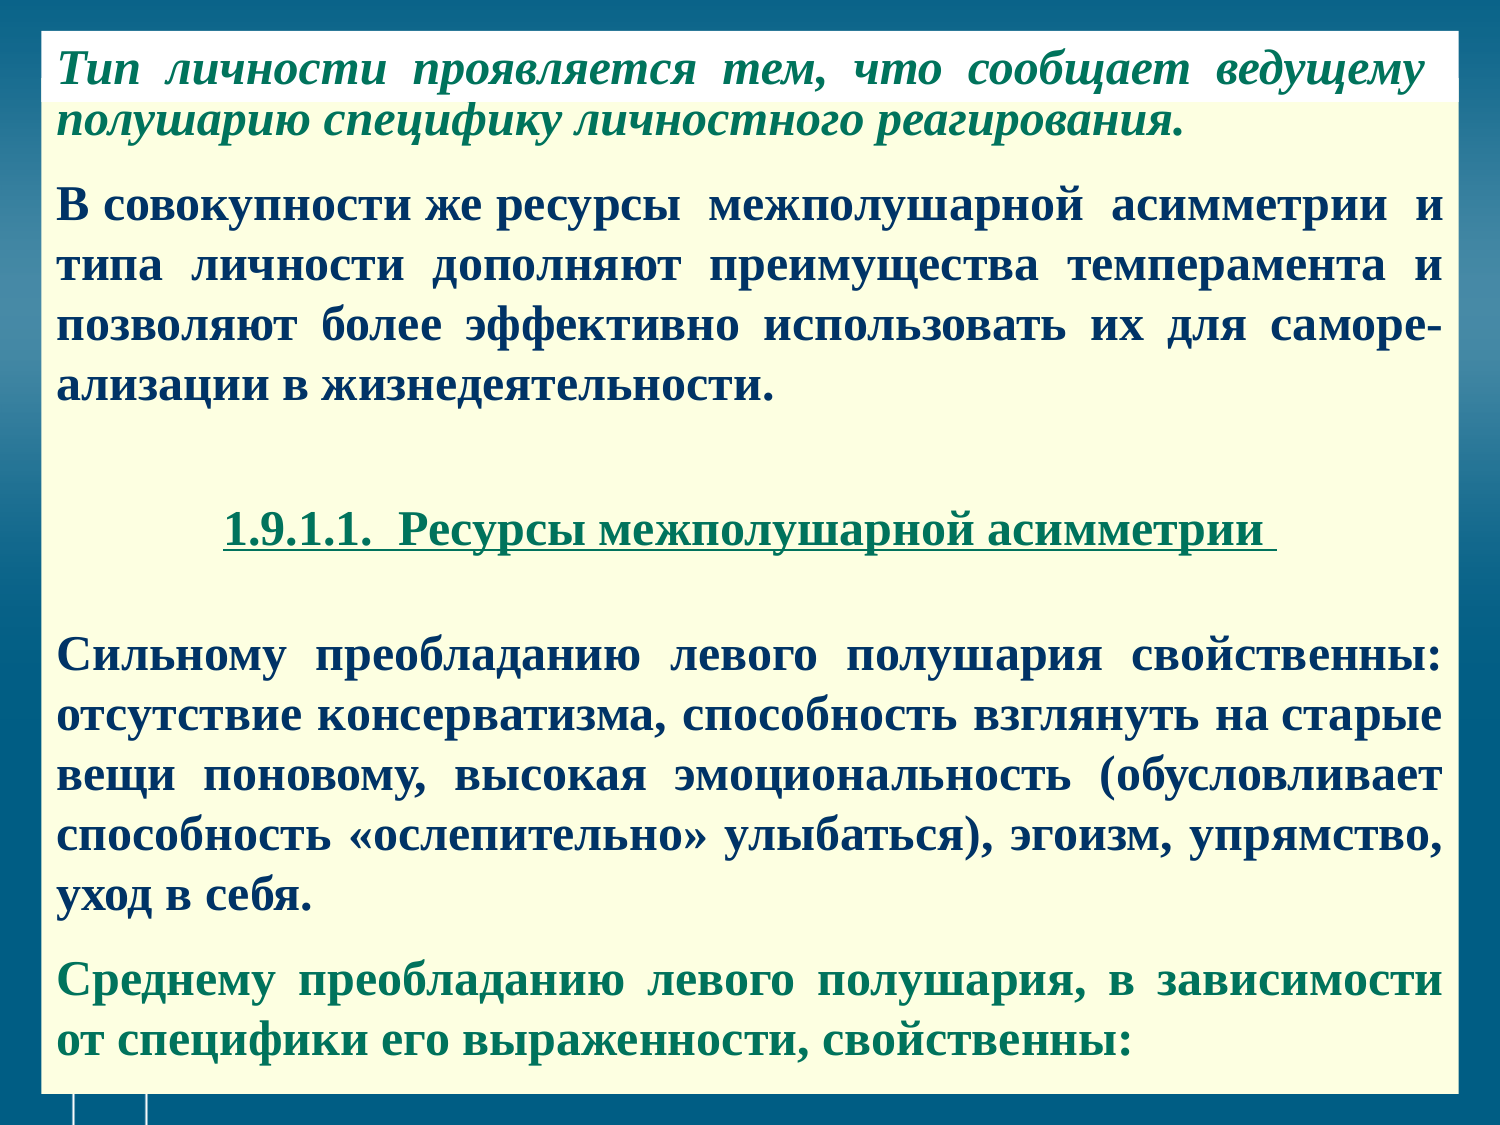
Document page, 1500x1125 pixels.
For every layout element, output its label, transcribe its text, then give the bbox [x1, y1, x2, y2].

picture [0, 11, 1500, 578]
title Тип личности проявляется тем, что сообщает ведущему [41, 30, 1459, 103]
list полушарию специфику личностного реагирования. В совокупности же ресурсы межполушарной асимметрии и типа личности дополняют преимущества темперамента и позволяют более эффективно использовать их для саморе-ализации в жизнедеятельности. 1.9.1.1. Ресурсы межполушарной асимметрии Сильному преобладанию левого полушария свойственны: отсутствие консерватизма, способность взглянуть на старые вещи поновому, высокая эмоциональность (обусловливает способность «ослепительно» улыбаться), эгоизм, упрямство, уход в себя. Среднему преобладанию левого полушария, в зависимости от специфики его выраженности, свойственны: [41, 103, 1459, 1095]
